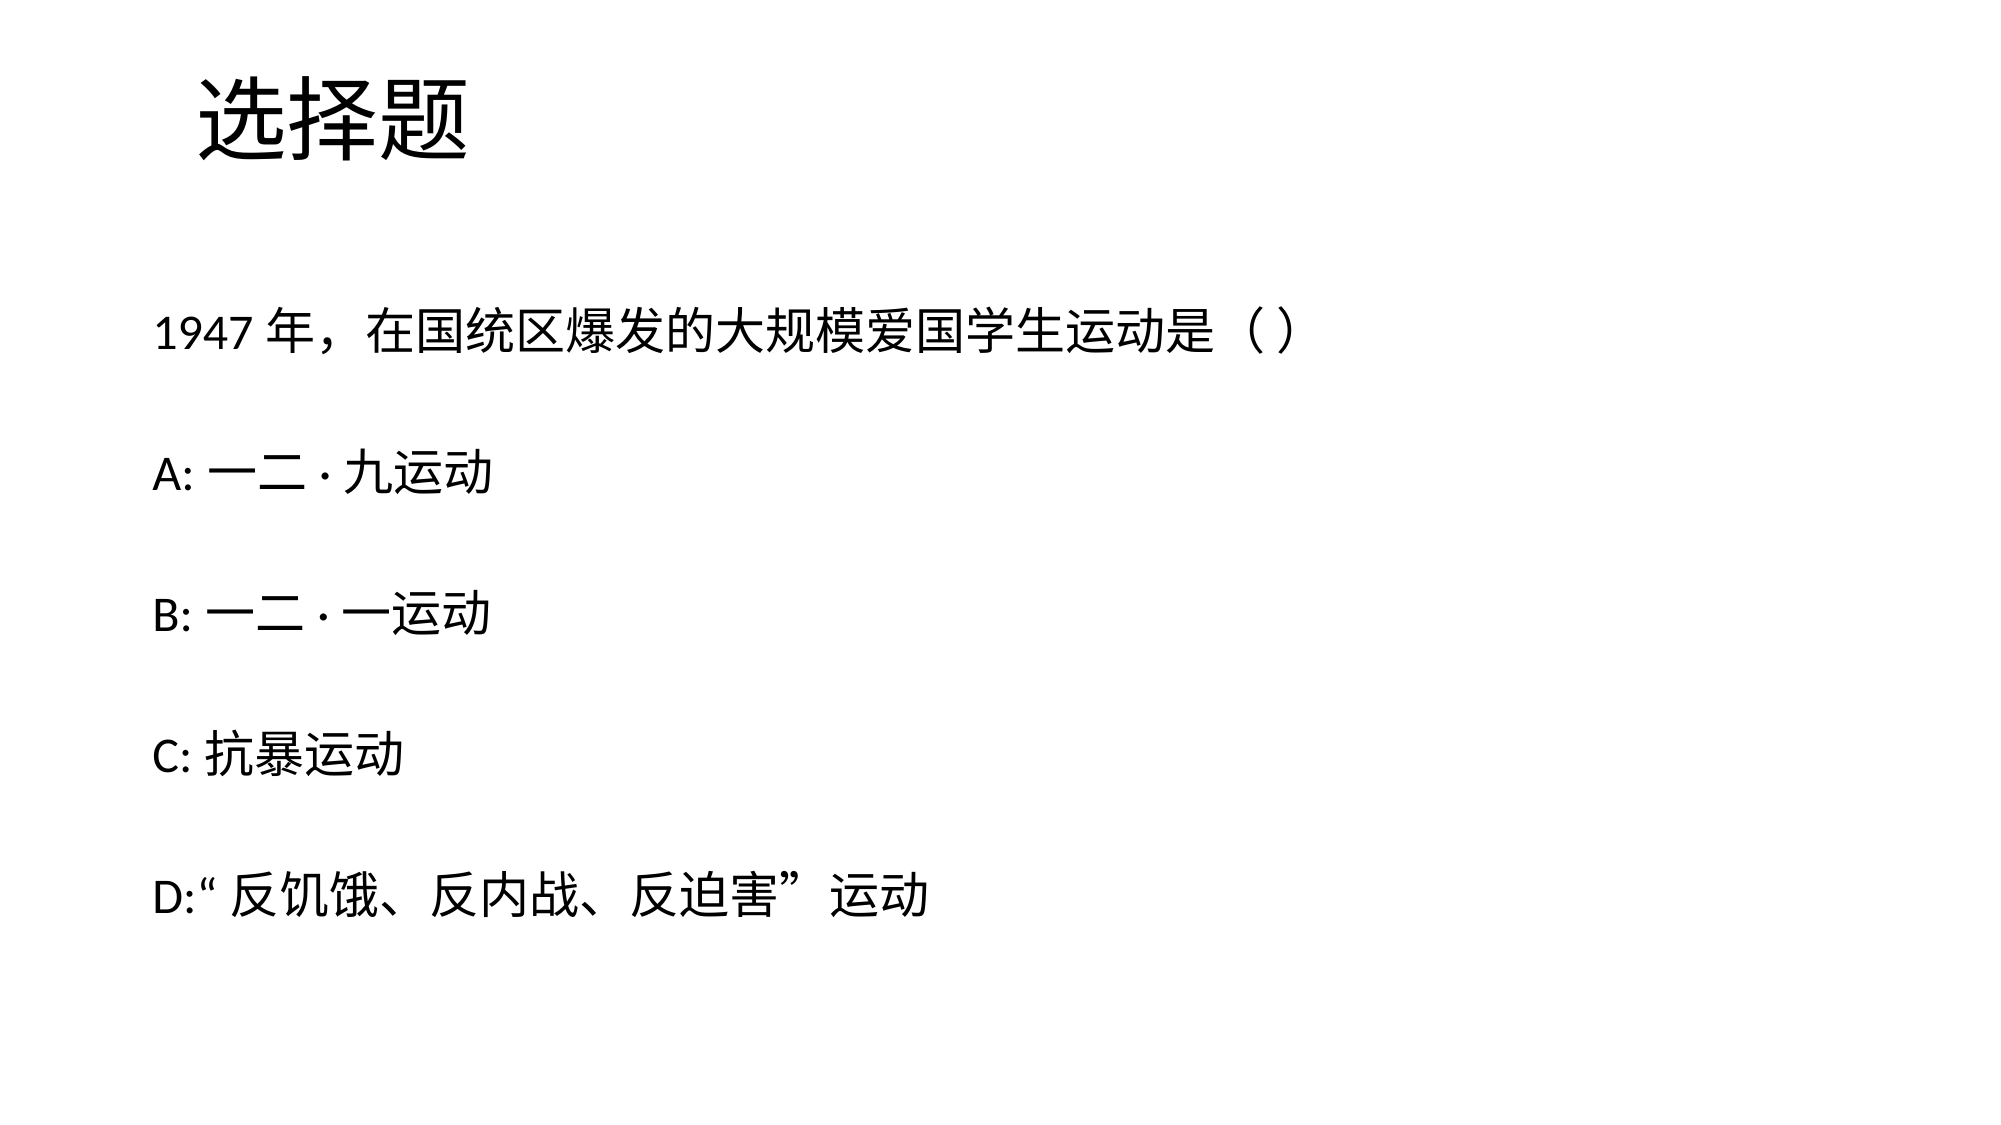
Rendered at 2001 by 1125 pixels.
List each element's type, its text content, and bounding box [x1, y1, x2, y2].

title 选择题 [137, 14, 1863, 232]
list 1947年，在国统区爆发的大规模爱国学生运动是（ ） A:一二·九运动 B:一二·一运动 C:抗暴运动 D:“反饥饿、反内战、反迫害”运动 [137, 232, 1863, 1079]
